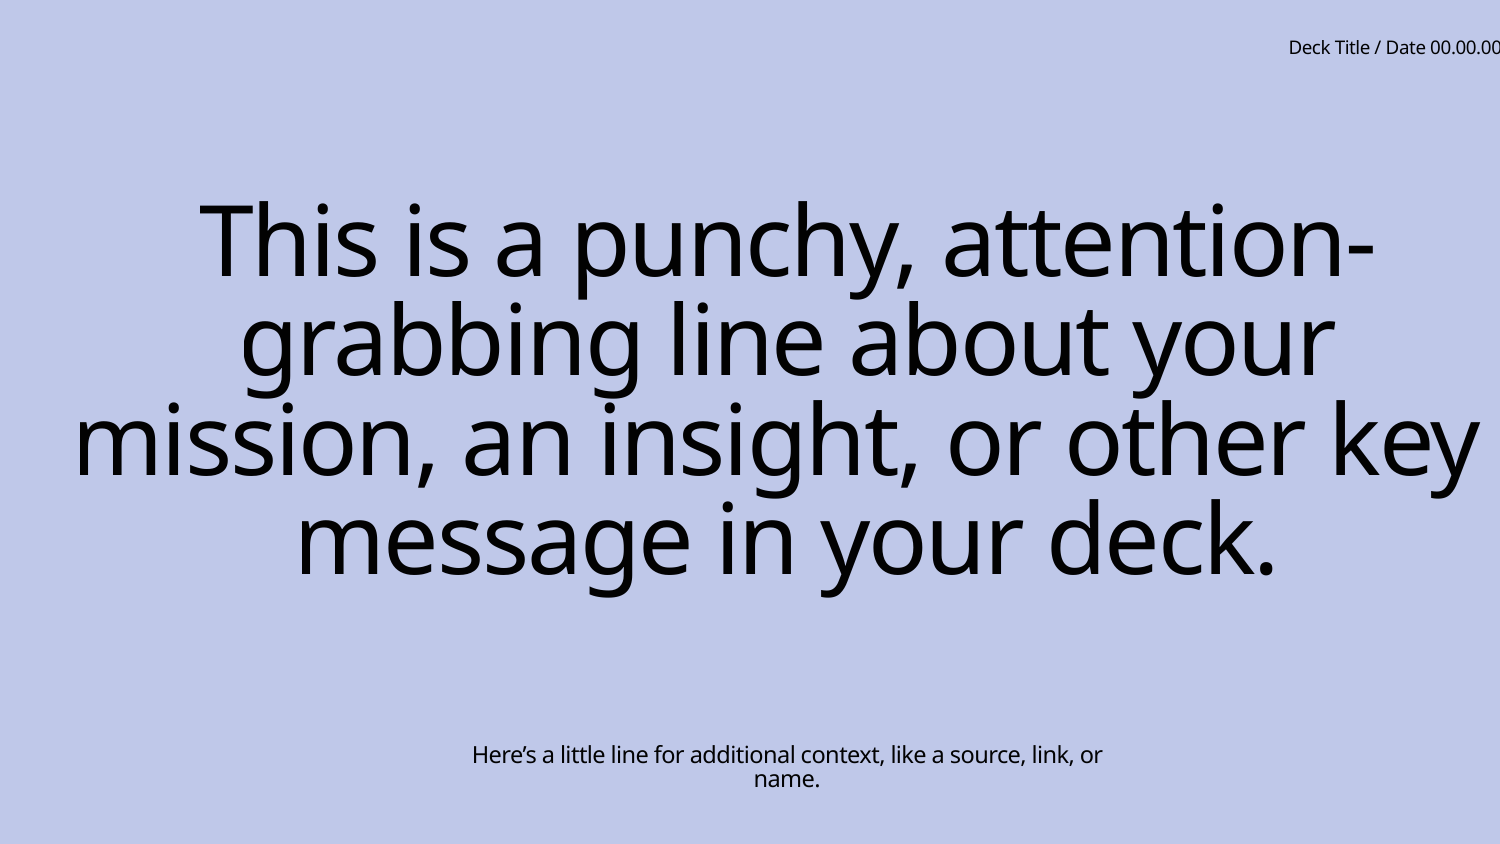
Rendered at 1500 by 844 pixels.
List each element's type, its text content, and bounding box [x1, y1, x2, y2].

text_box Here’s a little line for additional context, like a source, link, or name. [445, 743, 1129, 793]
text_box This is a punchy, attention-grabbing line about your mission, an insight, or other key message in your deck. [54, 147, 1500, 644]
text_box Deck Title / Date 00.00.00 [1157, 35, 1500, 59]
